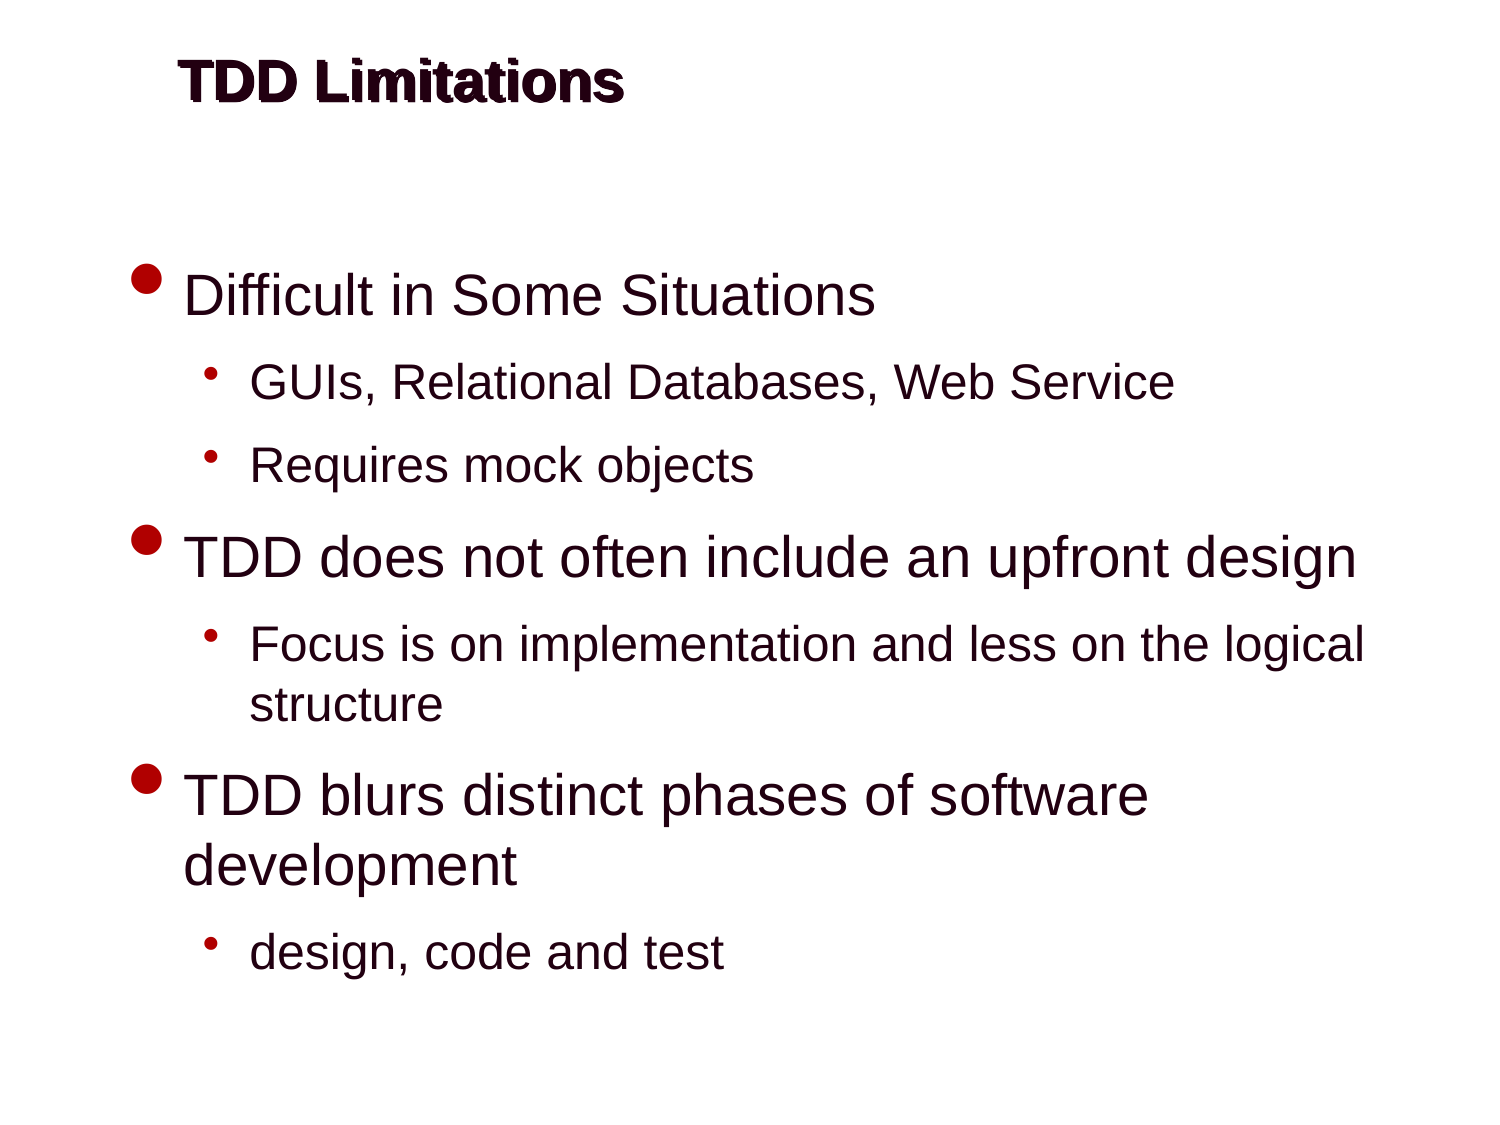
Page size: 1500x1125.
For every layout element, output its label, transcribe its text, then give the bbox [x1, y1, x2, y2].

list Difficult in Some Situations GUIs, Relational Databases, Web Service Requires mock objects TDD does not often include an upfront design Focus is on implementation and less on the logical structure TDD blurs distinct phases of software development design, code and test [112, 249, 1388, 1001]
title TDD Limitations [162, 26, 1438, 127]
